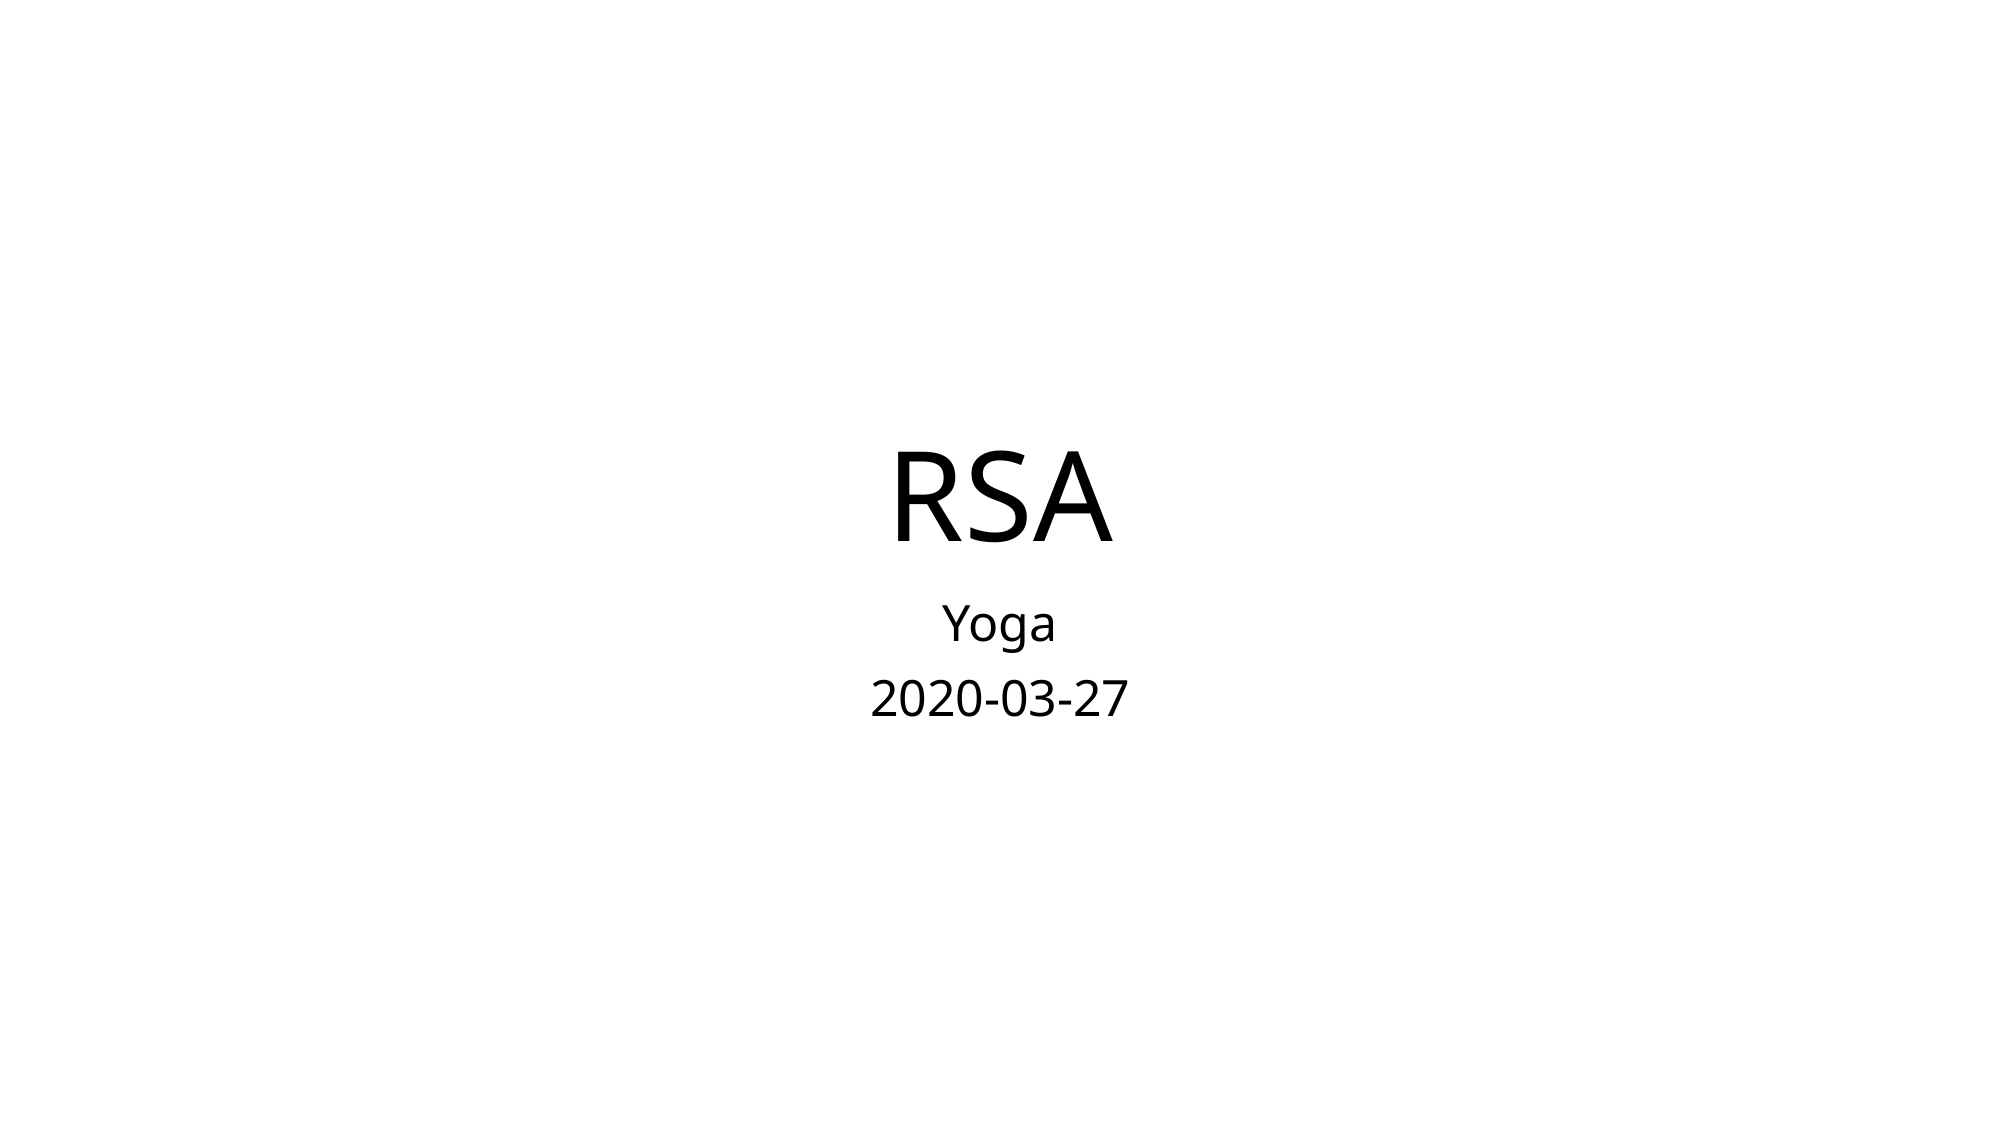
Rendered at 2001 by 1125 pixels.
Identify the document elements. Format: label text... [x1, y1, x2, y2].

title RSA [249, 184, 1750, 576]
subtitle Yoga 2020-03-27 [249, 590, 1750, 863]
